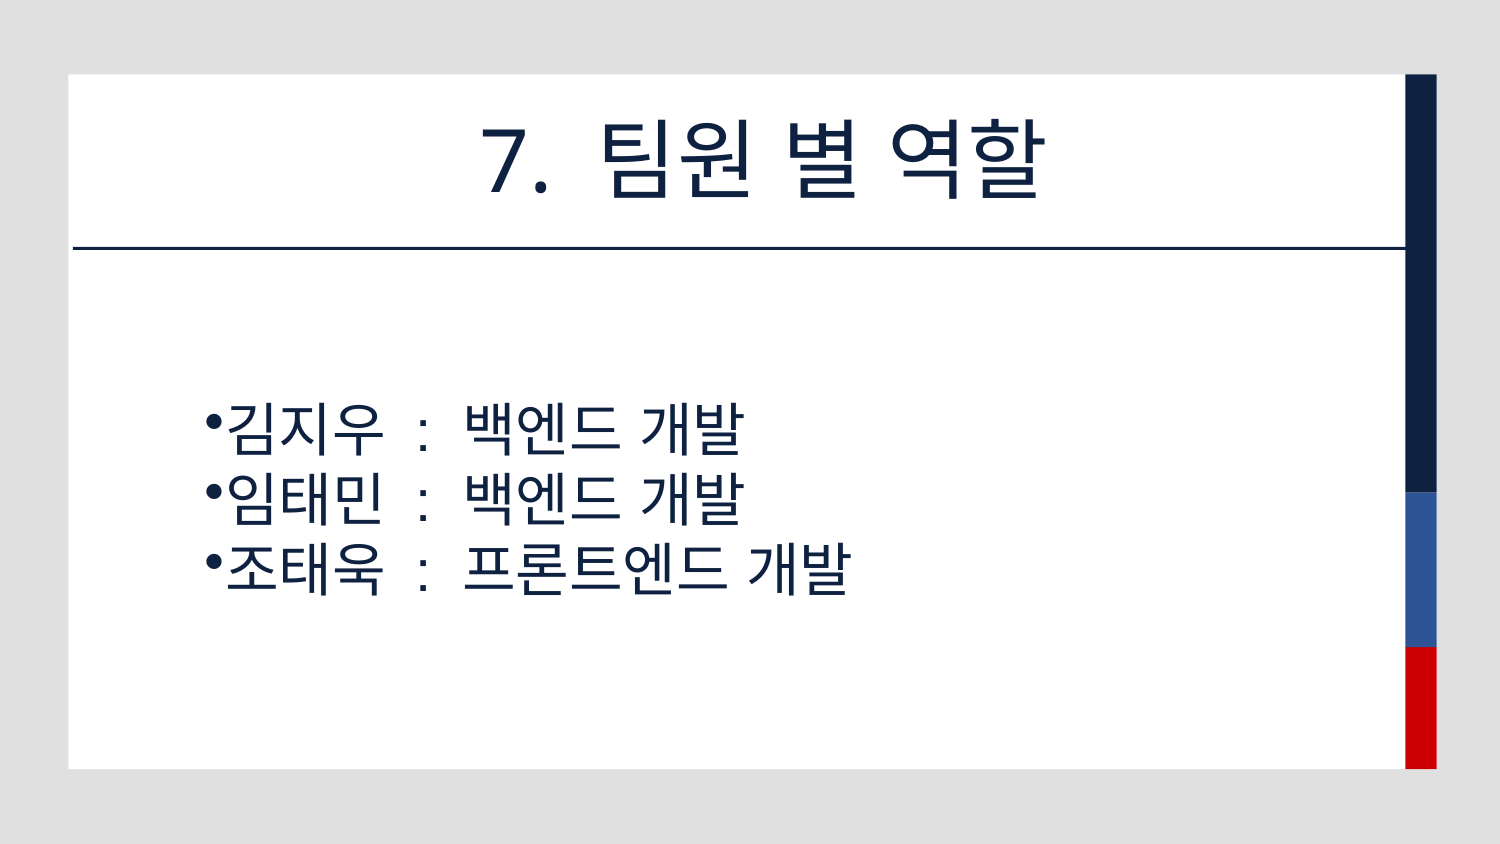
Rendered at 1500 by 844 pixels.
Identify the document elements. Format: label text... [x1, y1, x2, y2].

subtitle 김지우 : 백엔드 개발 임태민 : 백엔드 개발 조태욱 : 프론트엔드 개발 [189, 249, 1252, 751]
title 7. 팀원 별 역할 [181, 90, 1347, 228]
